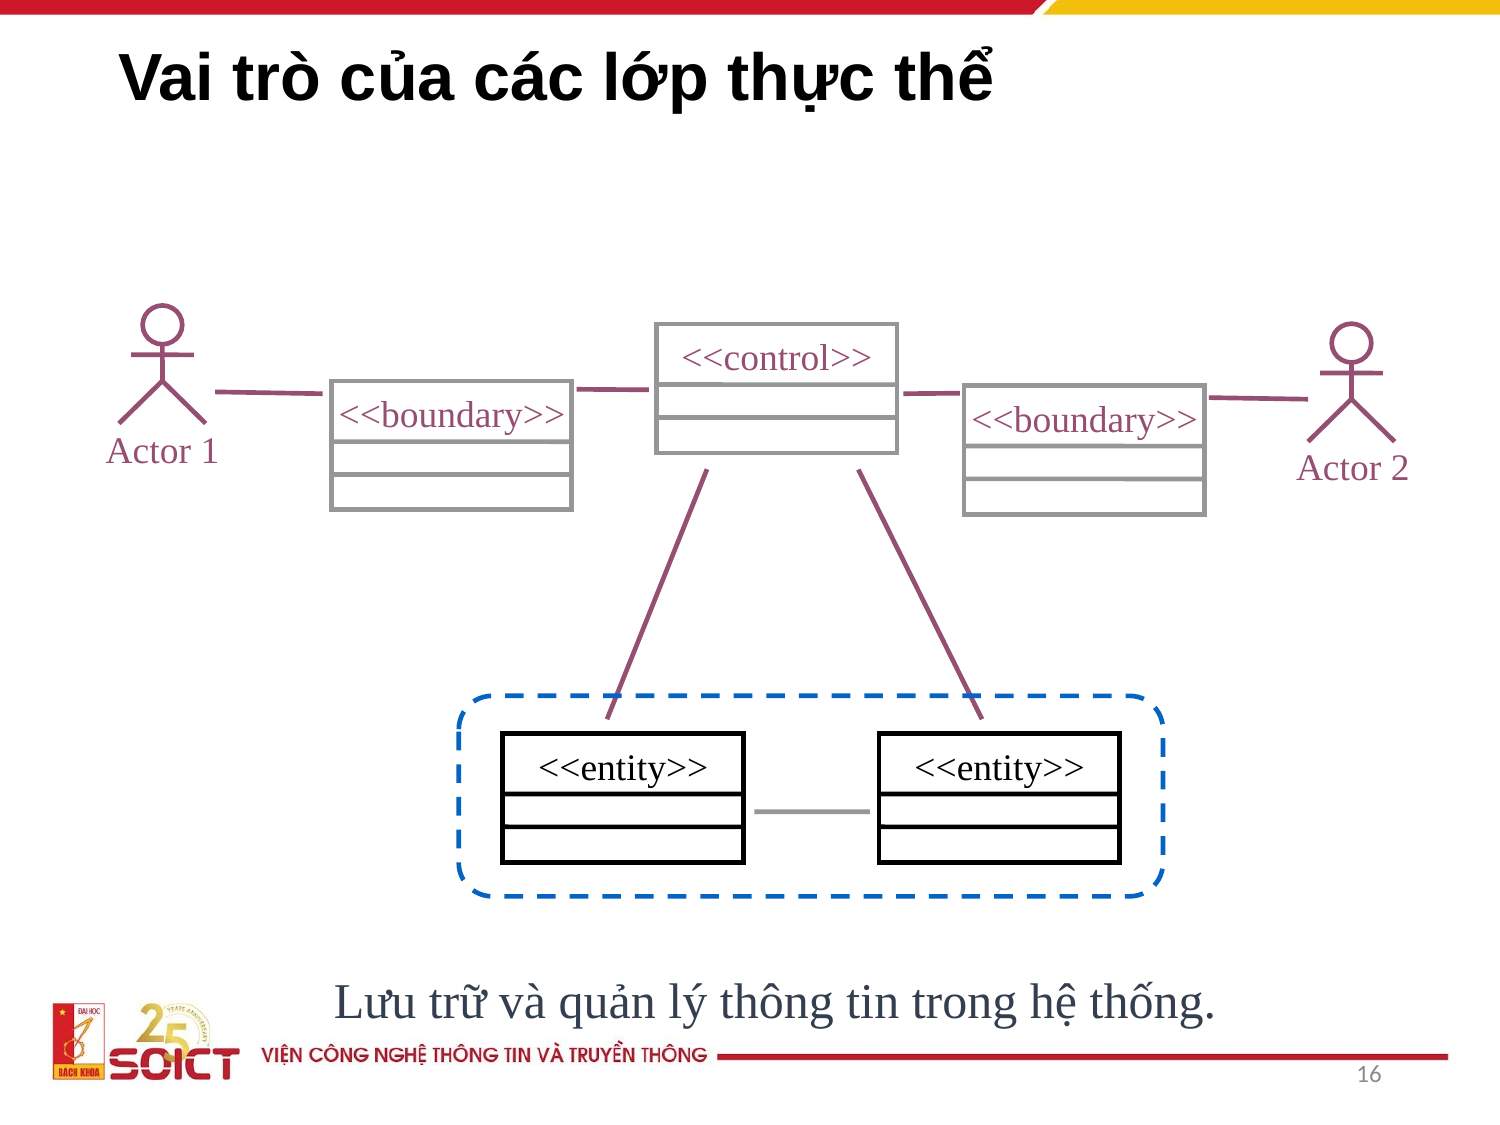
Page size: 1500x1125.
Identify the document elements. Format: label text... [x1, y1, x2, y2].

text_box Actor 1 [105, 426, 220, 472]
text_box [964, 385, 1205, 515]
text_box Actor 2 [1278, 433, 1428, 497]
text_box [878, 733, 1120, 863]
text_box Lưu trữ và quản lý thông tin trong hệ thống. [162, 960, 1388, 1036]
title Vai trò của các lớp thực thể [103, 18, 1397, 140]
text_box [458, 695, 1163, 897]
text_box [502, 733, 744, 863]
slide_number 16 [1059, 1042, 1397, 1103]
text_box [331, 380, 572, 510]
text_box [1307, 323, 1395, 442]
picture [0, 0, 1500, 1125]
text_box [656, 323, 897, 453]
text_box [118, 305, 206, 424]
